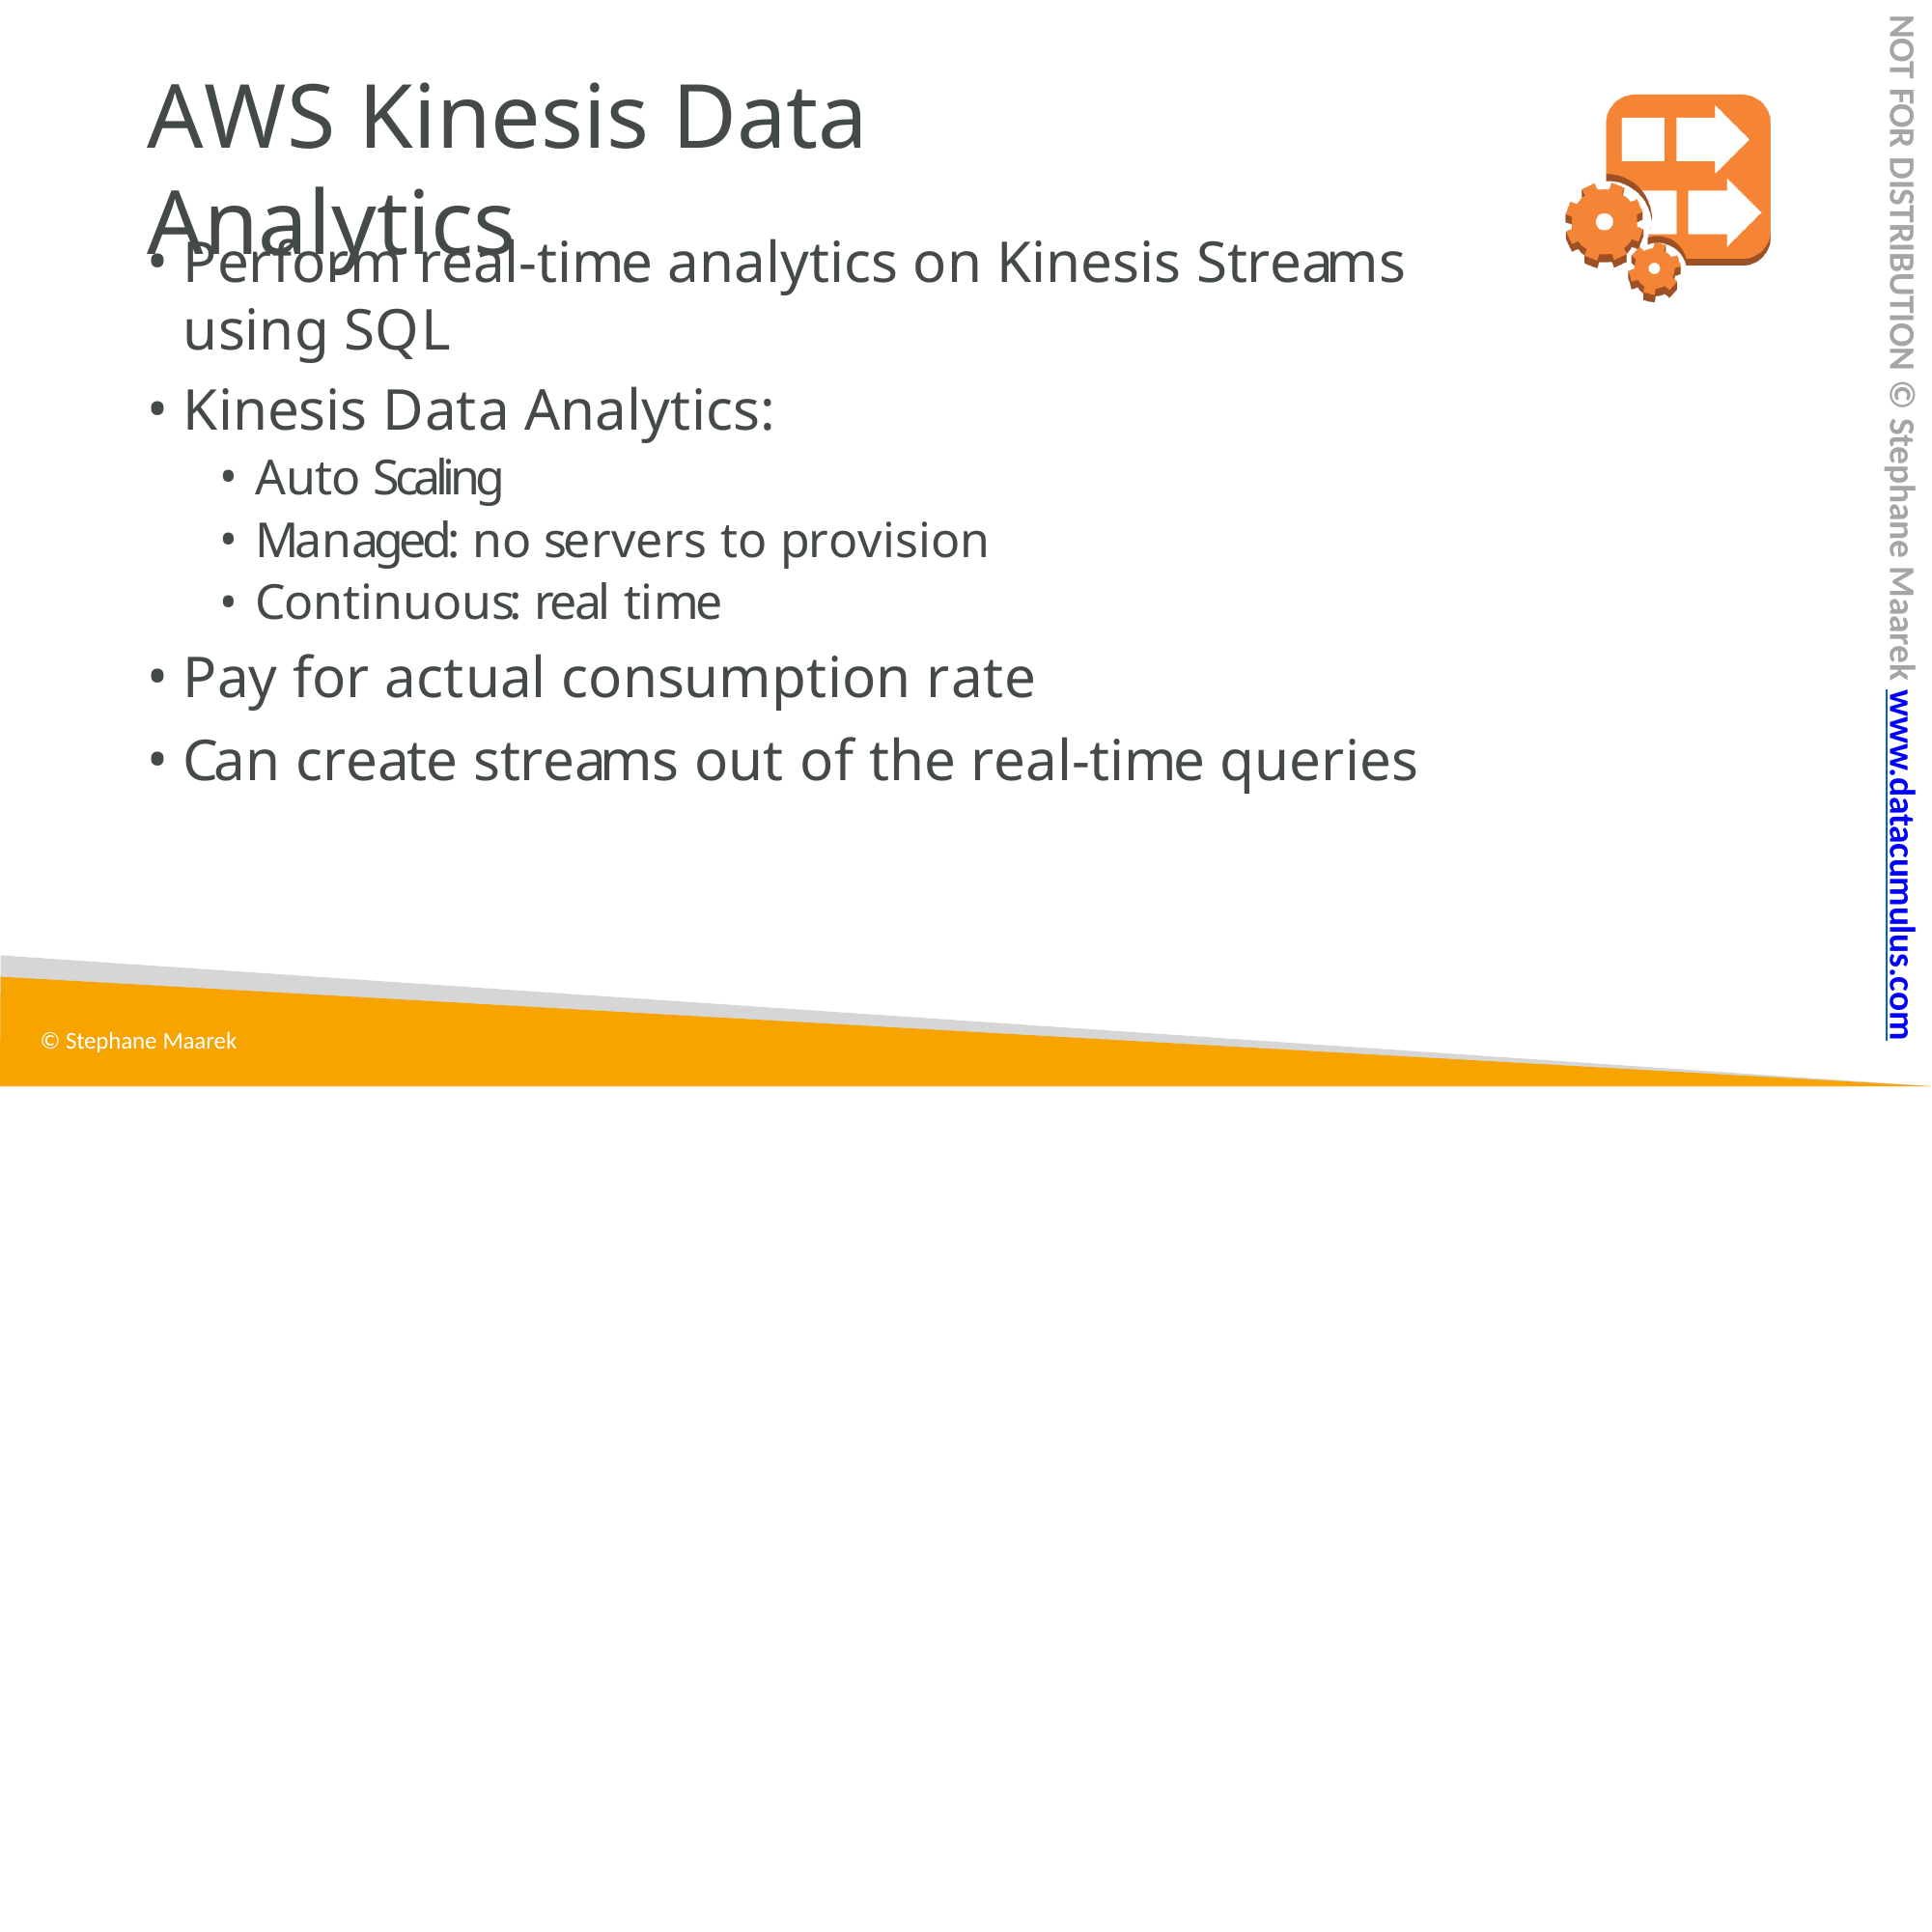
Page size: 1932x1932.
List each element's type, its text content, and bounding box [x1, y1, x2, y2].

title AWS Kinesis Data Analytics [145, 58, 1107, 210]
text_box © Stephane Maarek [38, 1024, 241, 1054]
text_box NOT FOR DISTRIBUTION © Stephane Maarek www.datacumulus.com [1877, 12, 1926, 1051]
picture [1564, 92, 1773, 303]
text_box Perform real-time analytics on Kinesis Streams using SQL Kinesis Data Analytics: Auto Scaling Managed: no servers to provision Continuous: real time Pay for actual consumption rate Can create streams out of the real-time queries [145, 210, 1440, 792]
